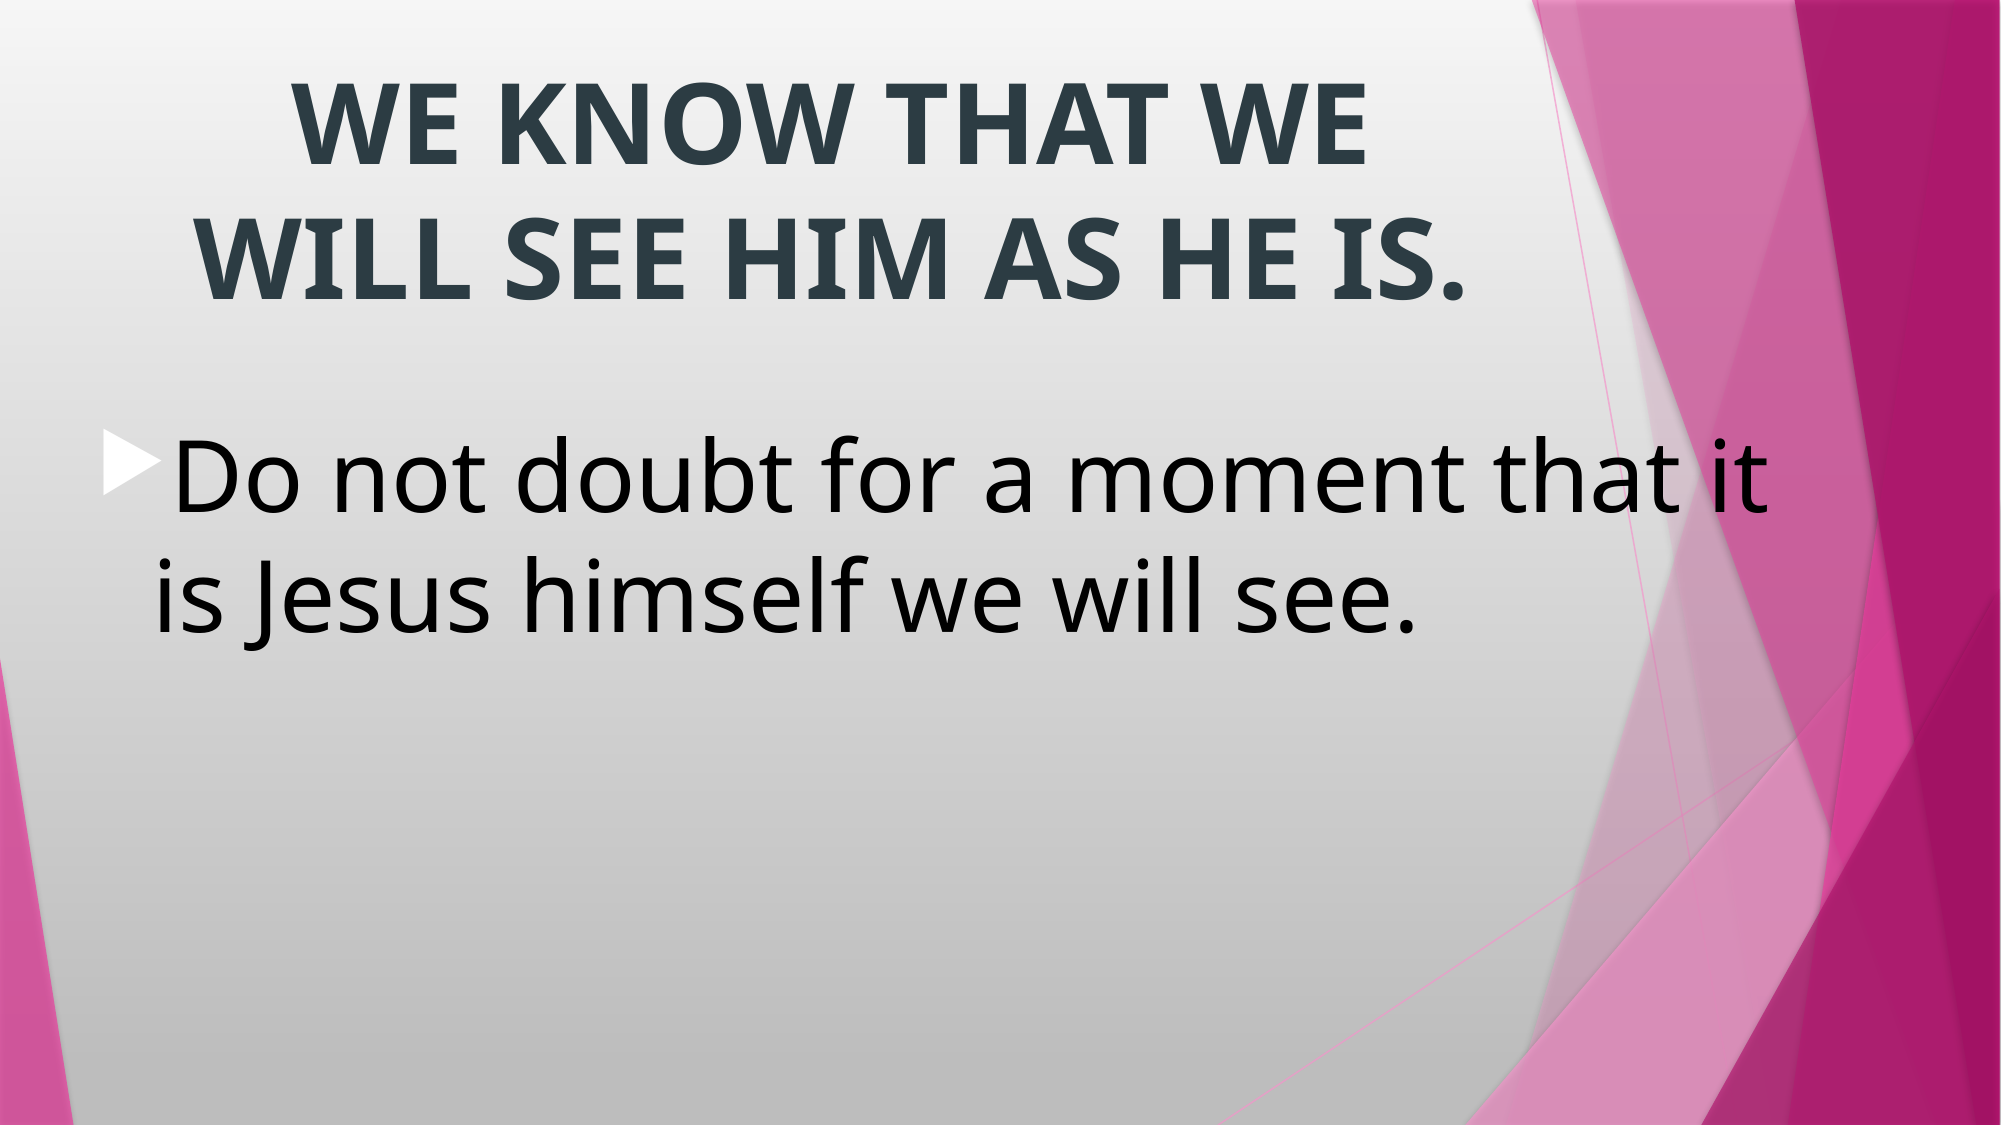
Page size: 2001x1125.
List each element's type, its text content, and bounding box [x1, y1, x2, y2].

title WE KNOW THAT WE WILL SEE HIM AS HE IS. [133, 45, 1531, 233]
list Do not doubt for a moment that it is Jesus himself we will see. [81, 404, 1815, 1080]
